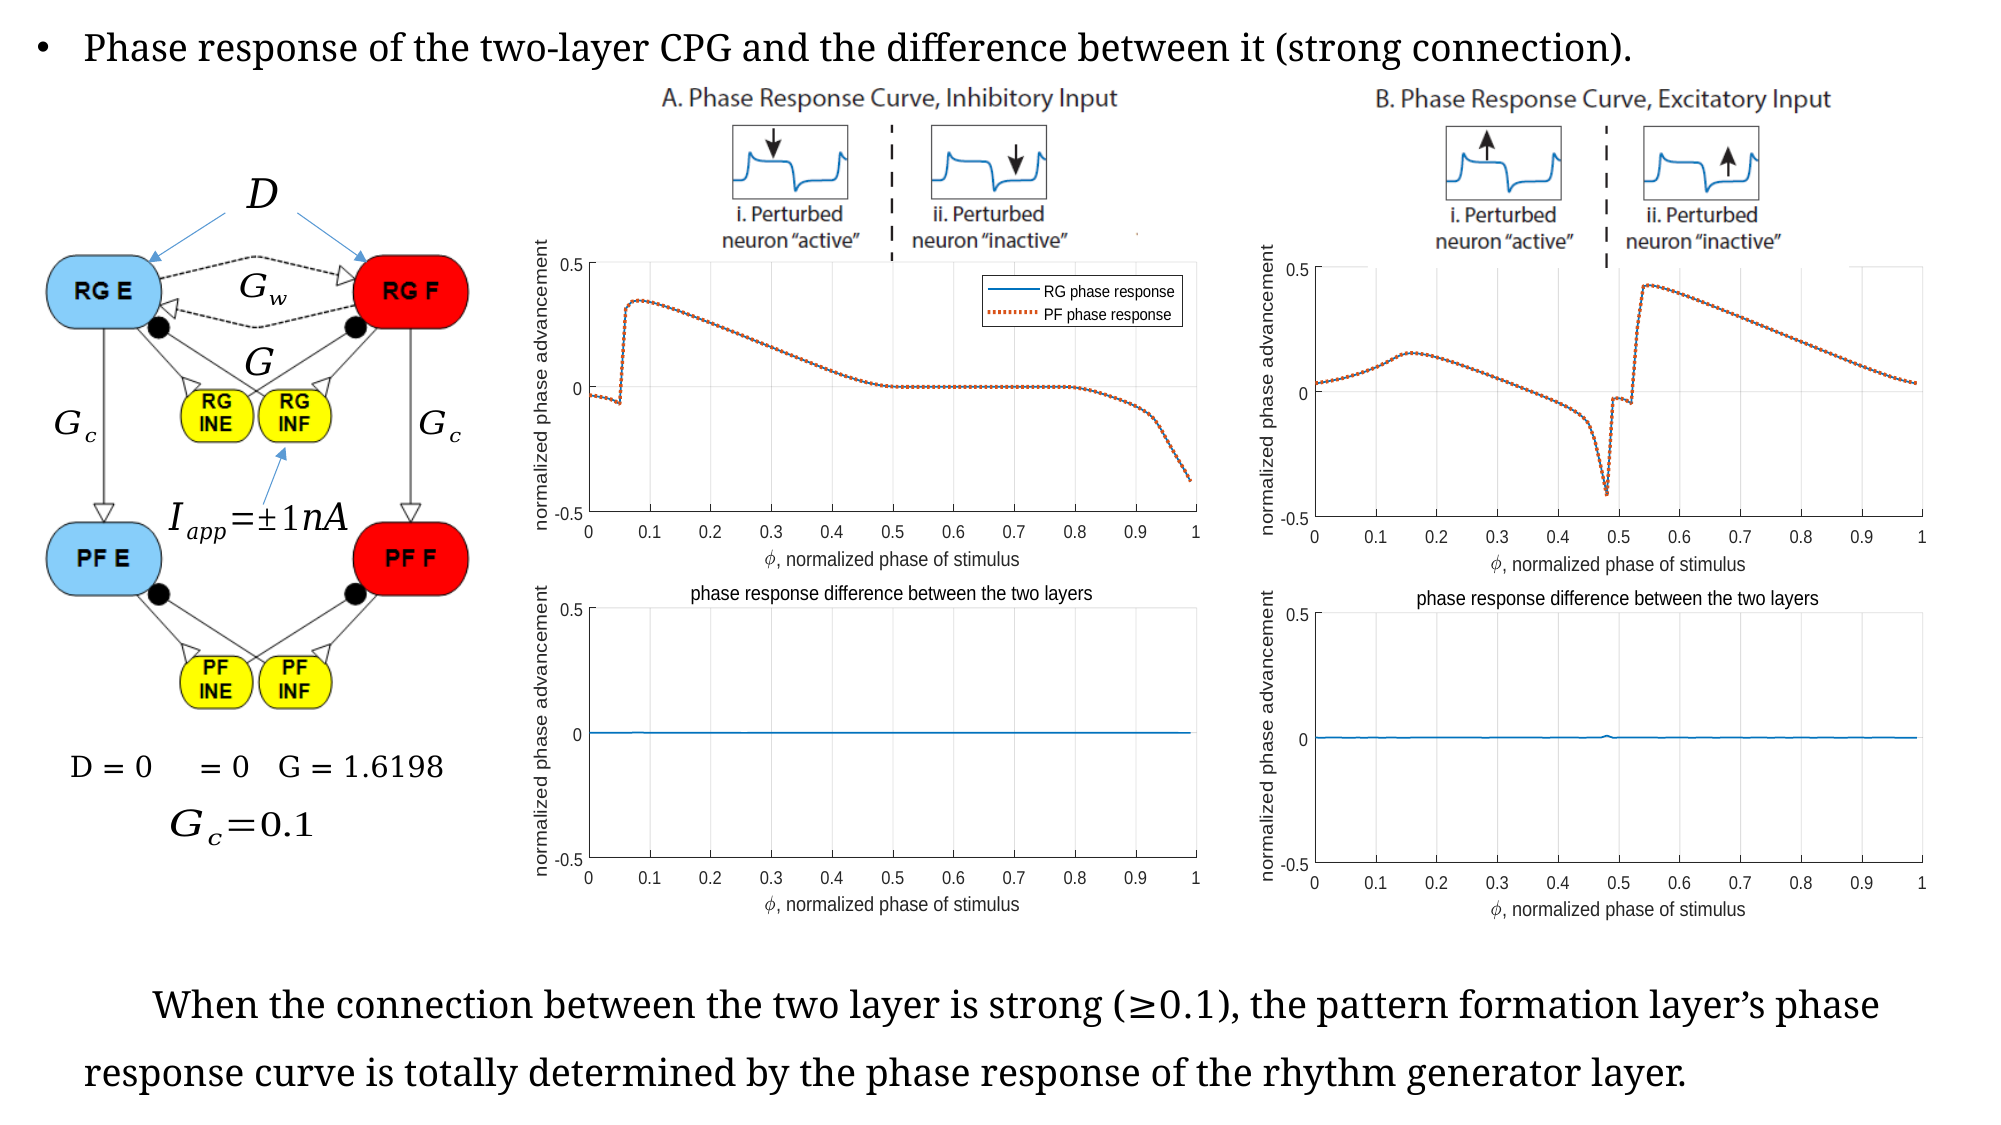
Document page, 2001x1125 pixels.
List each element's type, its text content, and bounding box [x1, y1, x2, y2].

picture [487, 84, 1996, 942]
text_box Phase response of the two-layer CPG and the difference between it (strong connection). [21, 16, 1698, 77]
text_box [15, 172, 505, 851]
text_box When the connection between the two layer is strong (≥0.1), the pattern formation layer’s phase response curve is totally determined by the phase response of the rhythm generator layer. [69, 951, 1936, 1102]
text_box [166, 446, 350, 545]
